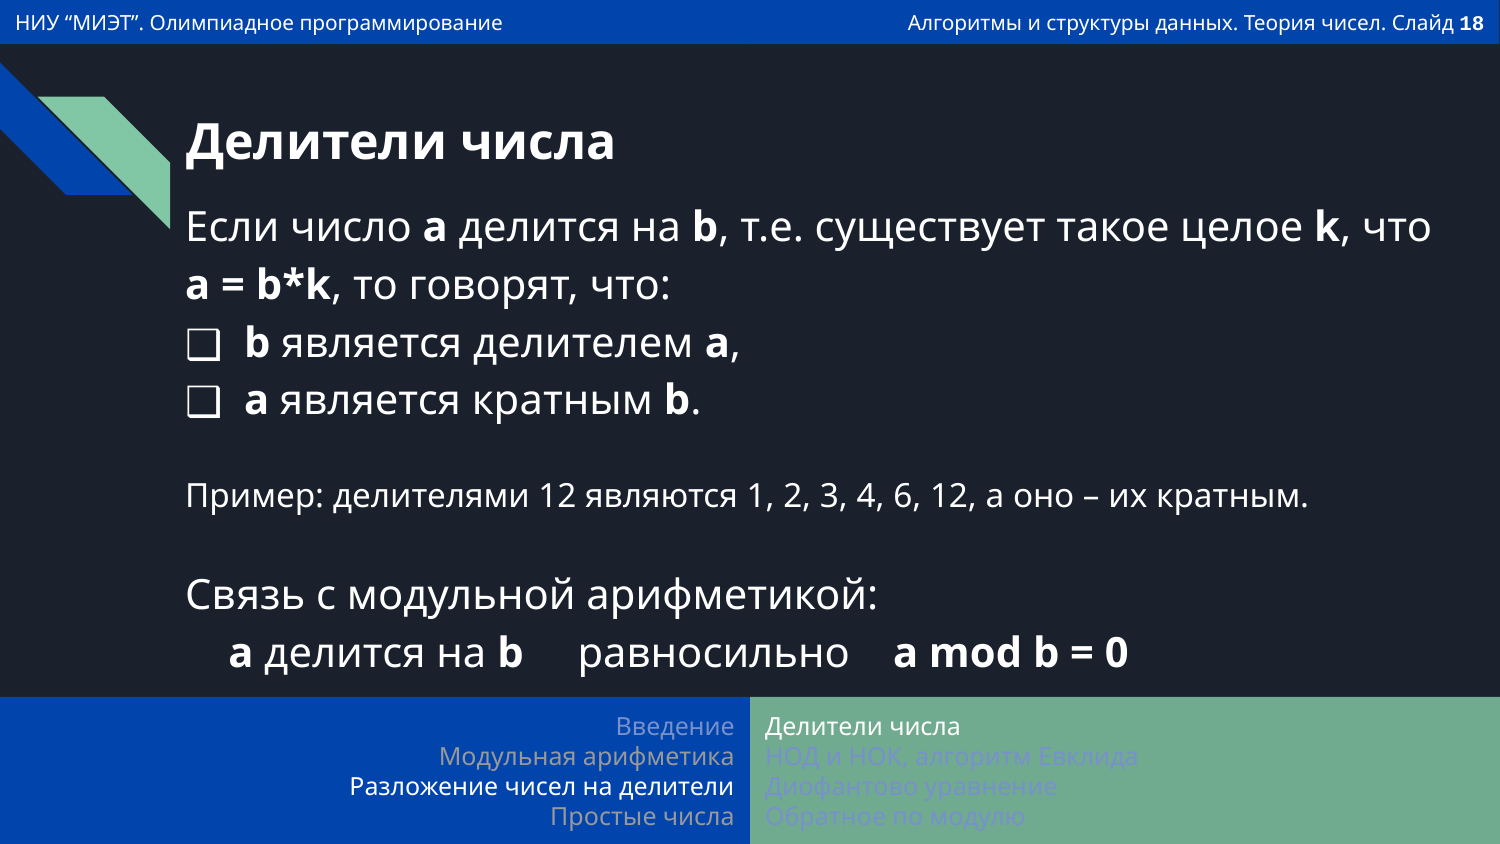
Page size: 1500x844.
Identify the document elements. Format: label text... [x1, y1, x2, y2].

text_box Введение Модульная арифметика Разложение чисел на делители Простые числа [0, 696, 750, 844]
title Делители числа [171, 94, 1331, 186]
text_box Делители числа НОД и НОК, алгоритм Евклида Диофантово уравнение Обратное по модулю [750, 696, 1500, 844]
list Если число a делится на b, т.е. существует такое целое k, что a = b*k, то говорят, что: b является делителем а, a является кратным b. Пример: делителями 12 являются 1, 2, 3, 4, 6, 12, а оно – их кратным. Связь с модульной арифметикой: a делится на b равносильно a mod b = 0 [170, 177, 1466, 658]
